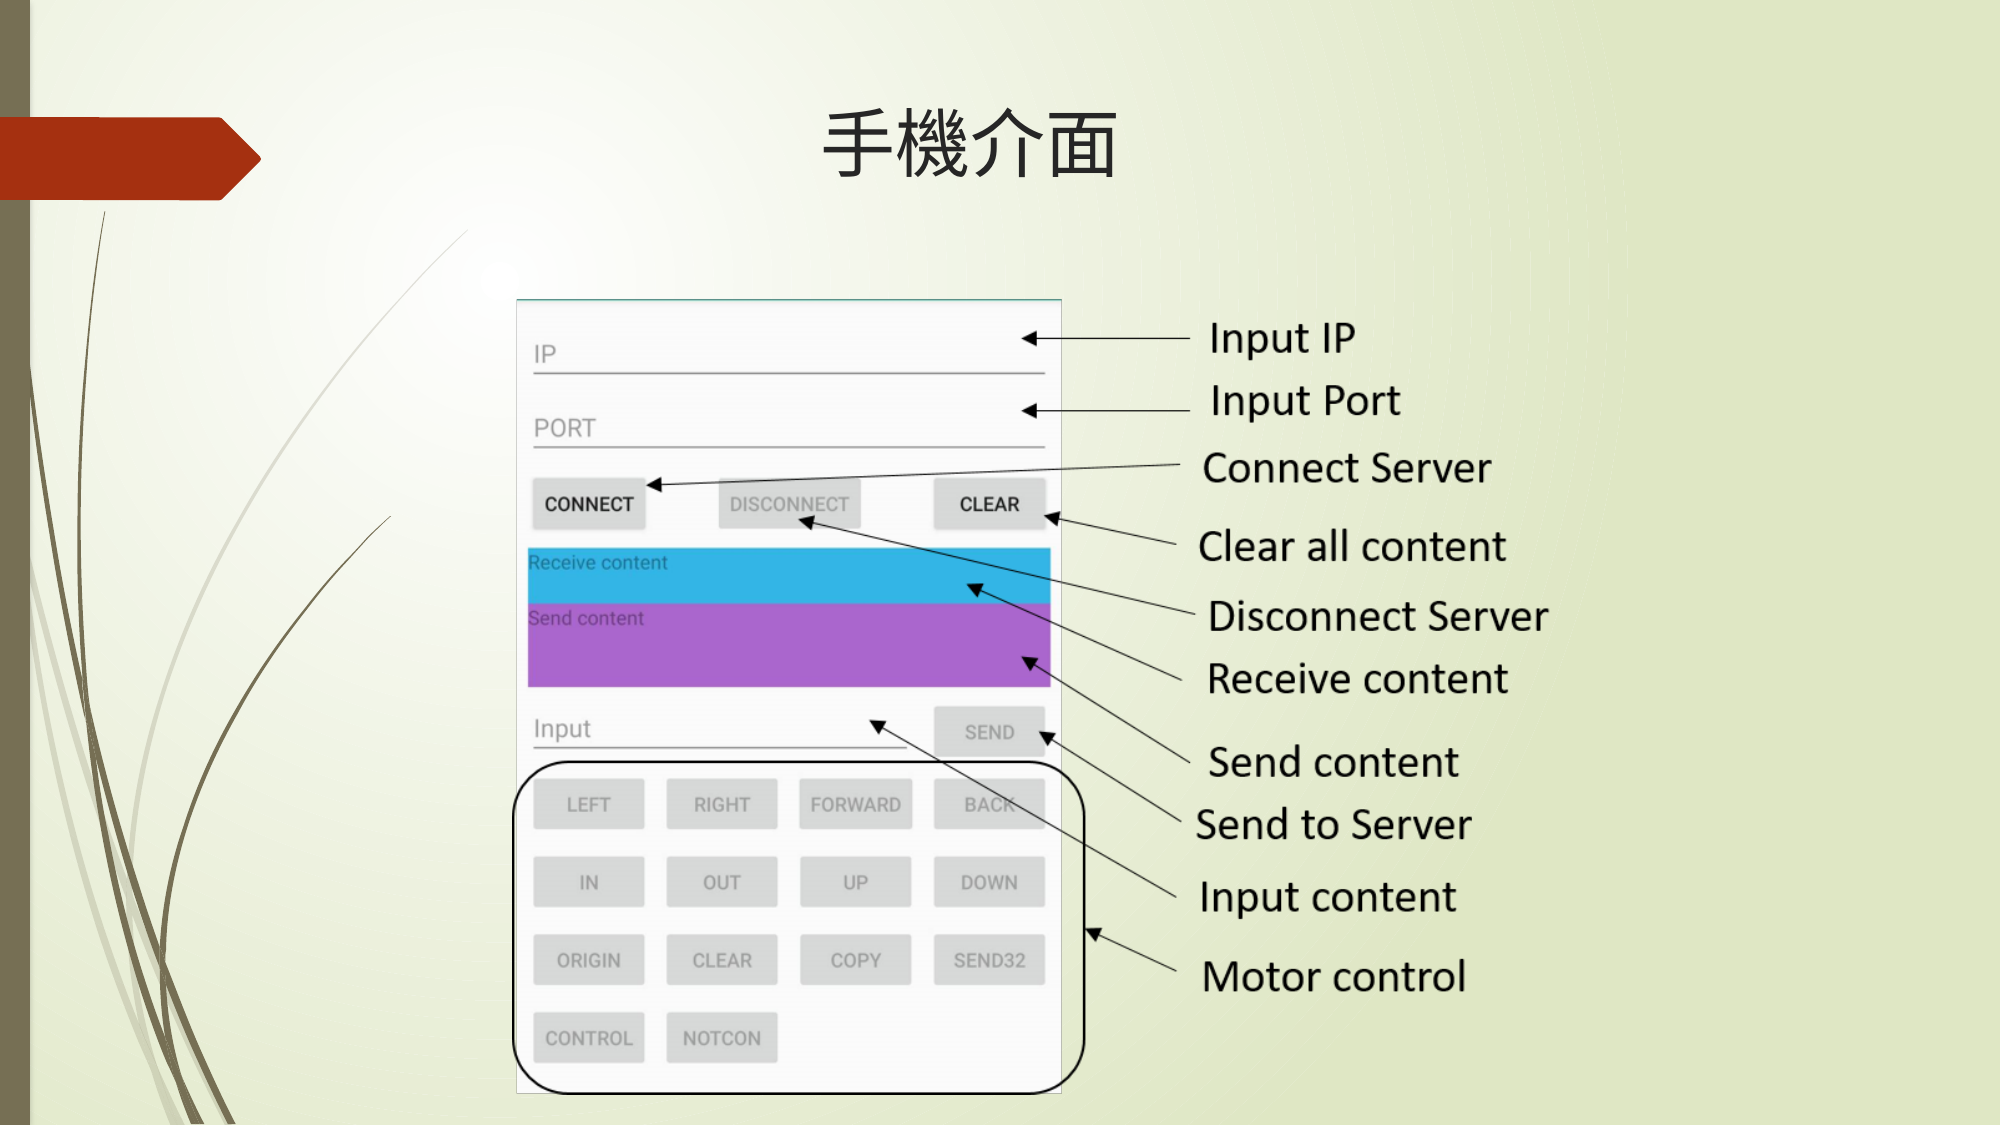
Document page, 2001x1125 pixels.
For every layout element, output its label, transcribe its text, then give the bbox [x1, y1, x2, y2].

title 手機介面 [758, 89, 1184, 225]
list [512, 293, 1578, 1095]
